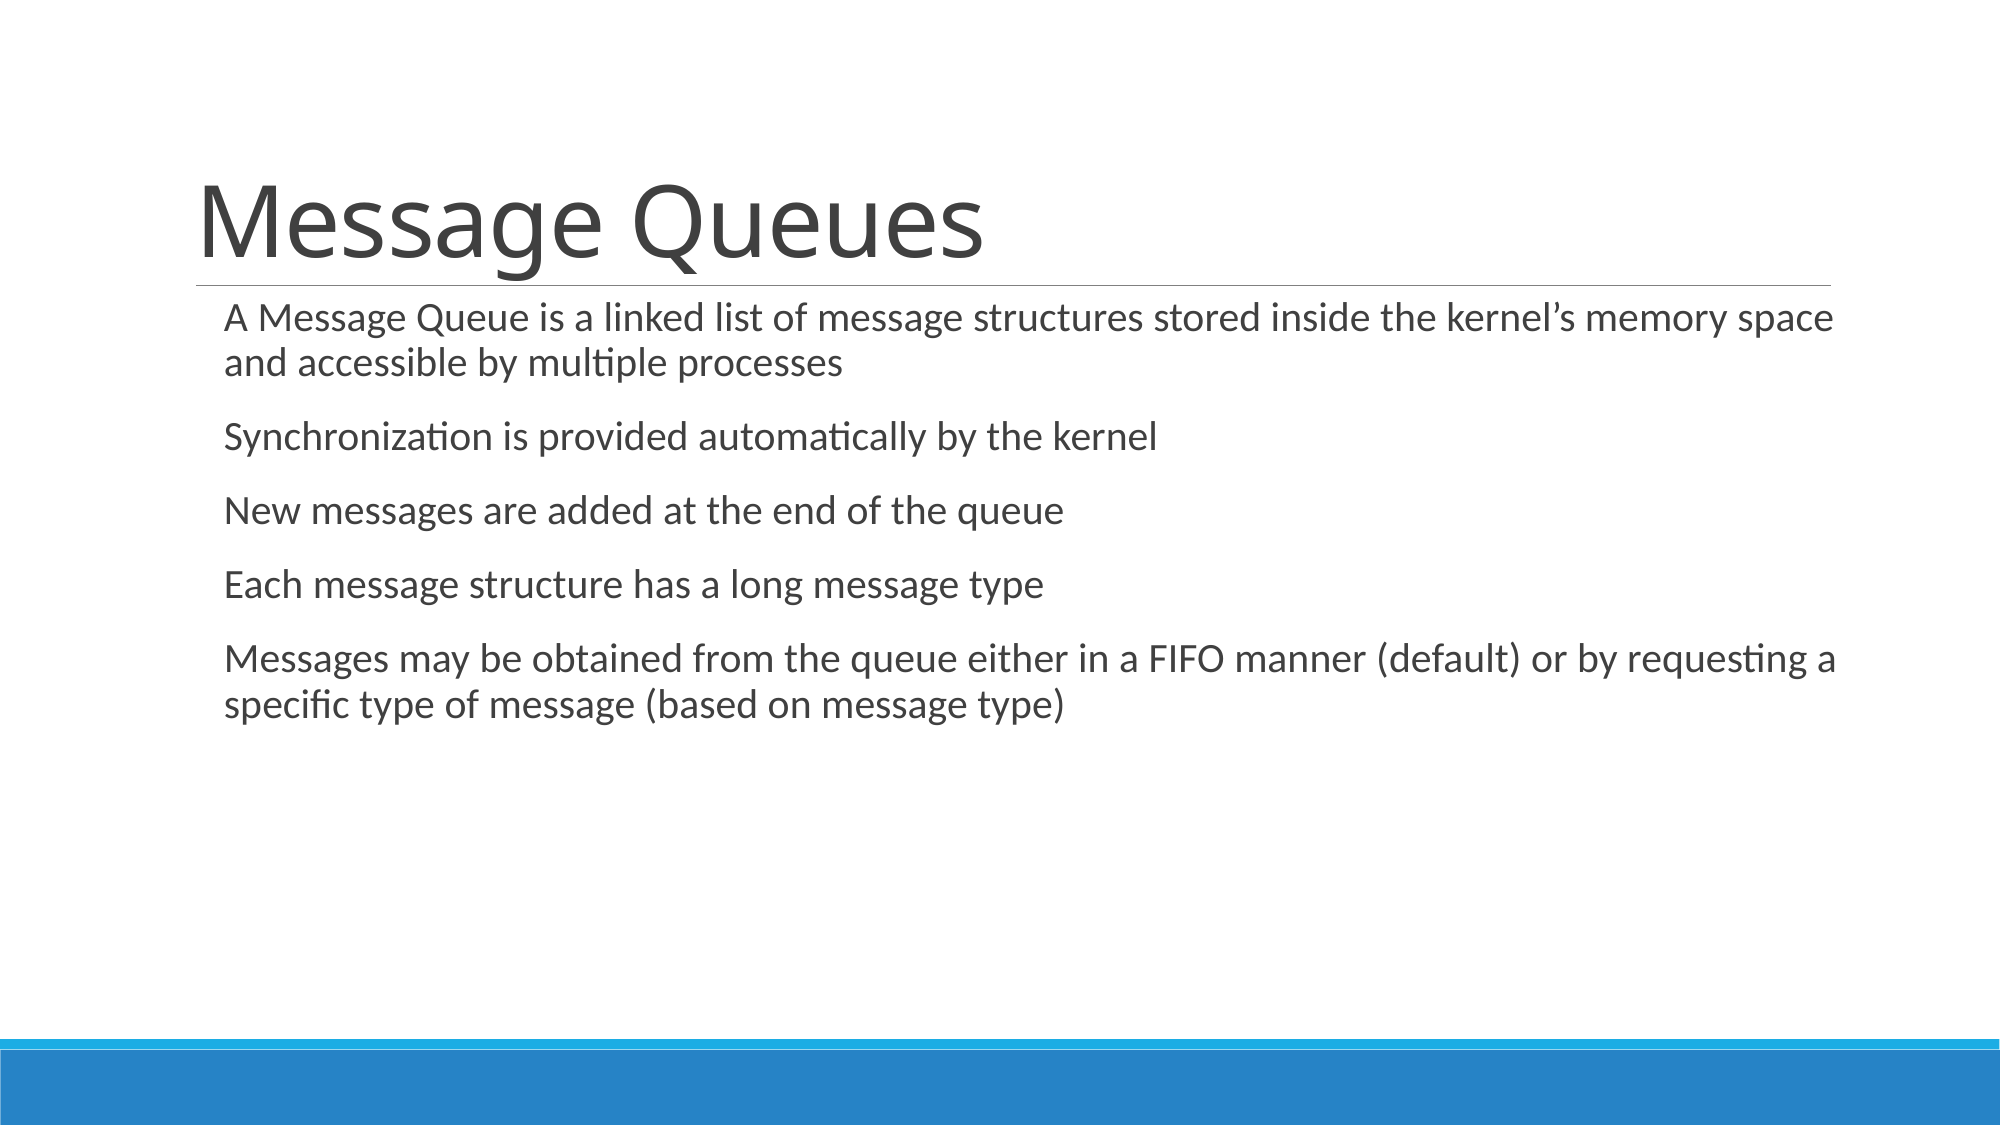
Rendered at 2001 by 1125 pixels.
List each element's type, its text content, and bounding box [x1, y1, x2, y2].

title Message Queues [180, 47, 1830, 285]
list A Message Queue is a linked list of message structures stored inside the kernel’s memory space and accessible by multiple processes Synchronization is provided automatically by the kernel New messages are added at the end of the queue Each message structure has a long message type Messages may be obtained from the queue either in a FIFO manner (default) or by requesting a specific type of message (based on message type) [208, 287, 1843, 1088]
